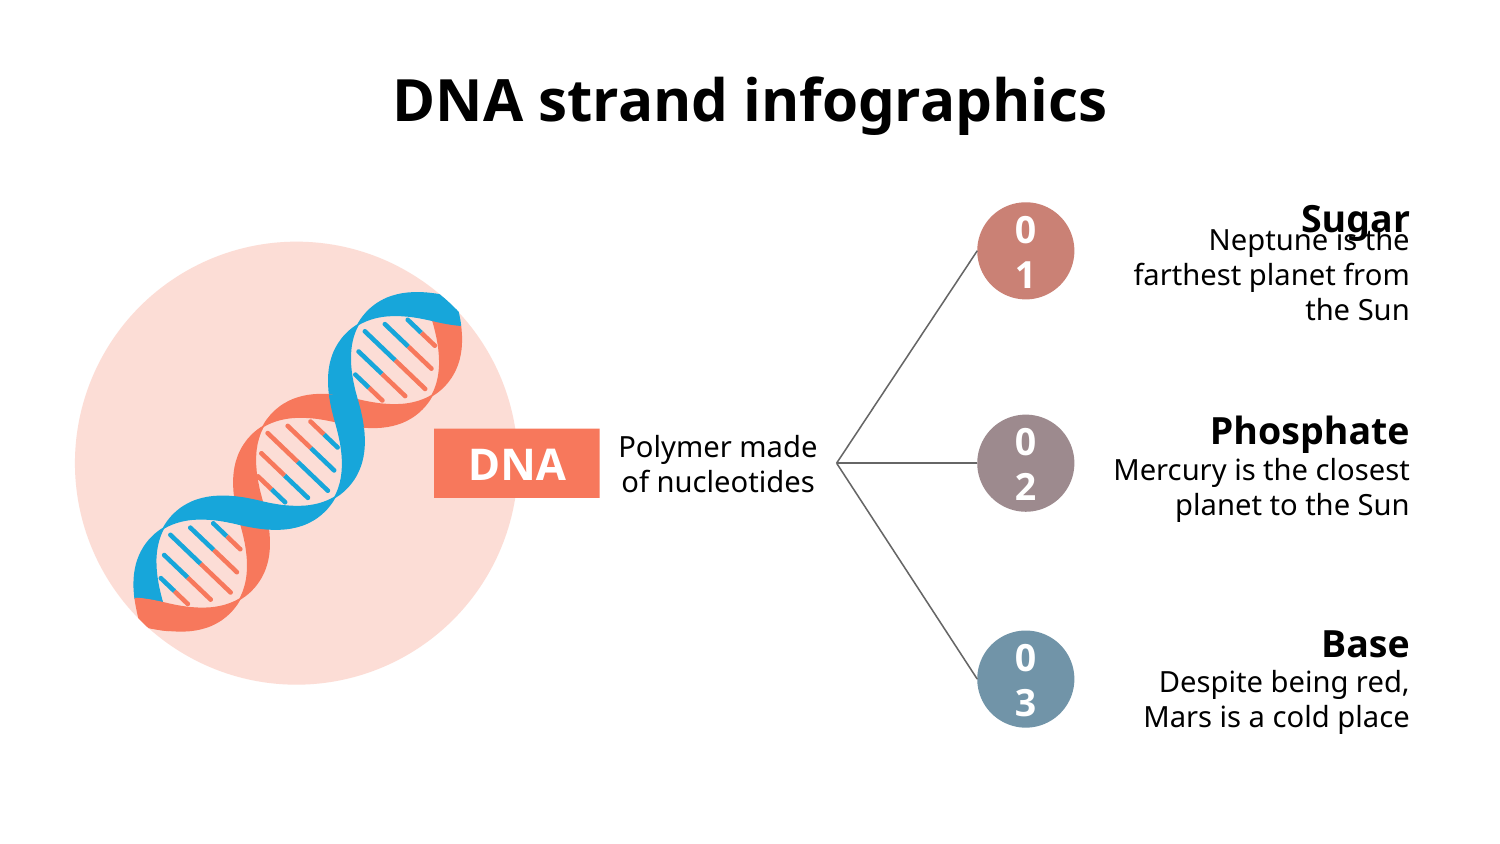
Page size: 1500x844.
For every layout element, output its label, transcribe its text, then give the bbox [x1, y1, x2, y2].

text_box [976, 194, 1426, 307]
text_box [433, 428, 831, 499]
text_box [976, 619, 1426, 732]
title DNA strand infographics [75, 67, 1425, 129]
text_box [836, 462, 978, 680]
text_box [983, 407, 1426, 520]
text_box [836, 250, 978, 461]
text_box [74, 241, 519, 685]
